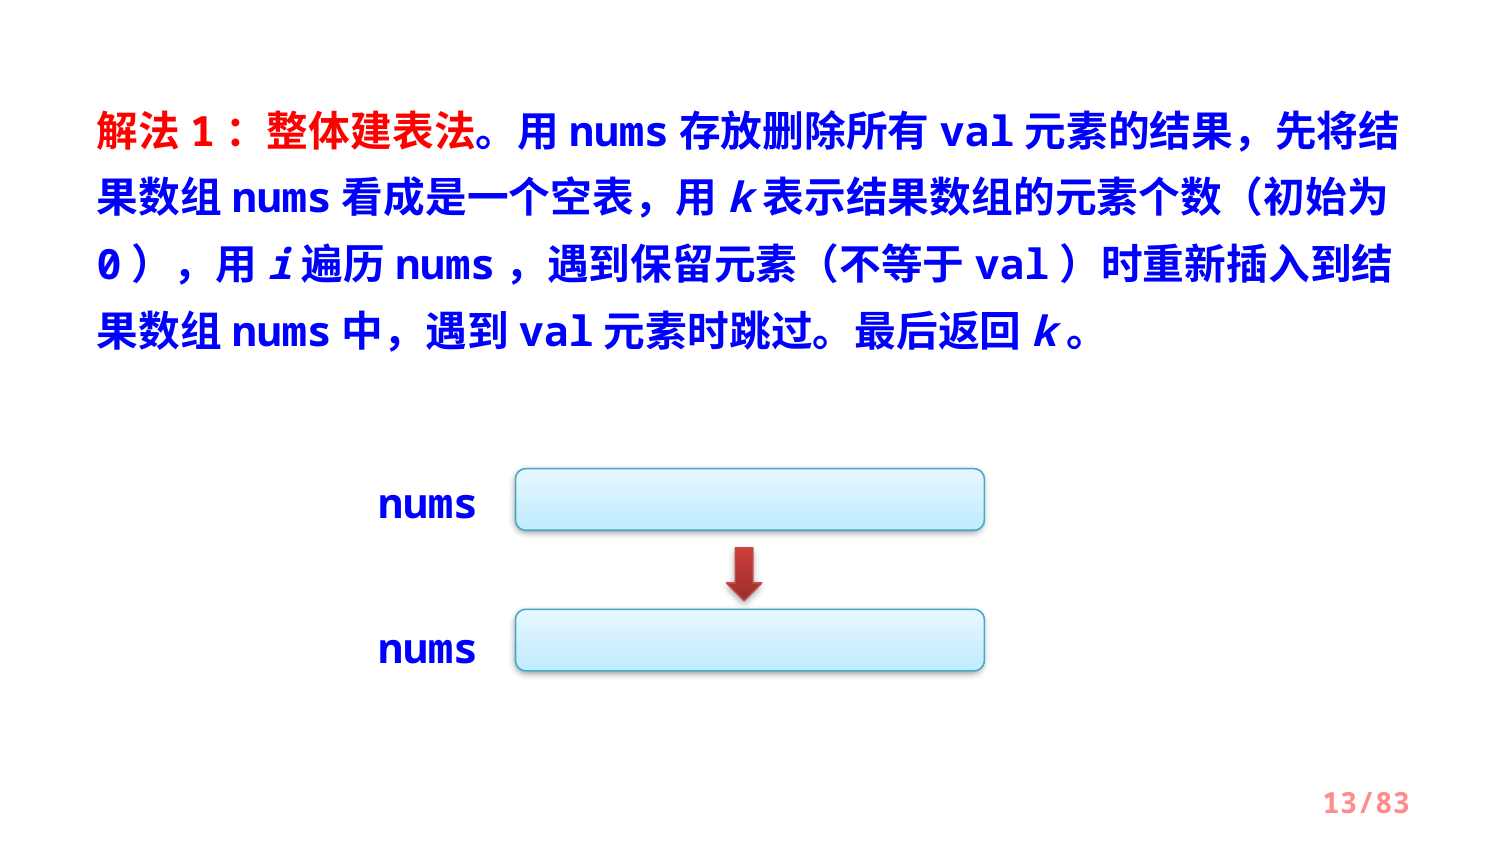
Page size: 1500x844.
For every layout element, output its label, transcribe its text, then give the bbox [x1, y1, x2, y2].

slide_number /83 [1074, 782, 1425, 827]
text_box nums [363, 614, 504, 679]
text_box [514, 467, 986, 532]
text_box [514, 608, 986, 672]
text_box 解法1：整体建表法。用nums存放删除所有val元素的结果，先将结果数组nums看成是一个空表，用k表示结果数组的元素个数（初始为0），用i遍历nums，遇到保留元素（不等于val）时重新插入到结果数组nums中，遇到val元素时跳过。最后返回k。 [80, 68, 1432, 374]
text_box [725, 547, 763, 602]
text_box nums [363, 469, 504, 535]
